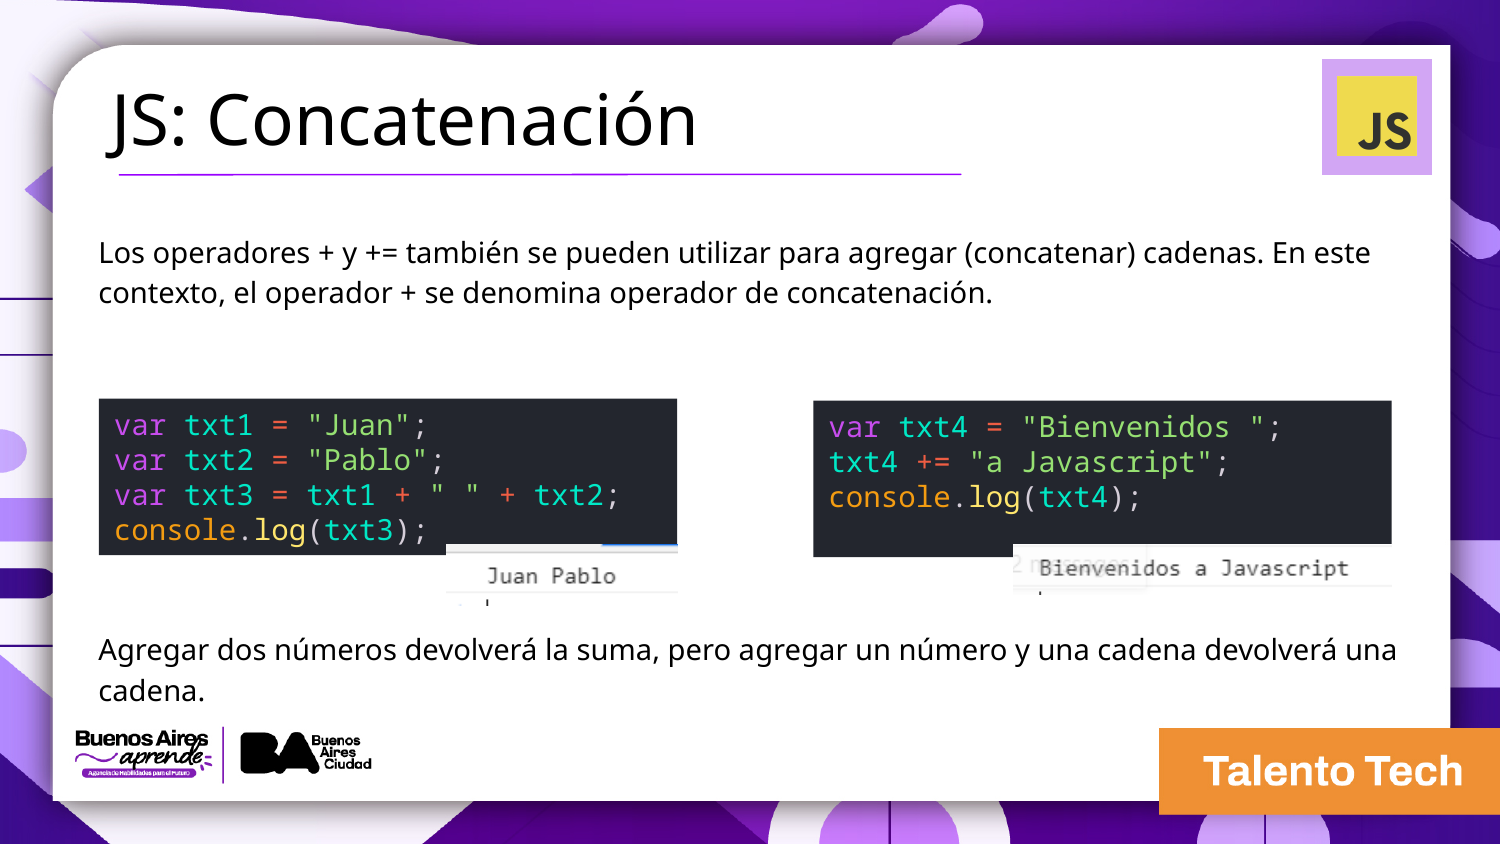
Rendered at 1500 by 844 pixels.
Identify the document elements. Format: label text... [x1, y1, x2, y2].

text_box JS: Concatenación [96, 21, 1214, 175]
text_box Los operadores + y += también se pueden utilizar para agregar (concatenar) cadenas. En este contexto, el operador + se denomina operador de concatenación. [83, 734, 1442, 759]
text_box var txt4 = "Bienvenidos "; txt4 += "a Javascript"; console.log(txt4); [813, 400, 1392, 558]
text_box var txt1 = "Juan"; var txt2 = "Pablo"; var txt3 = txt1 + " " + txt2; console.log(txt3); [98, 398, 678, 556]
picture [0, 0, 1500, 844]
text_box Agregar dos números devolverá la suma, pero agregar un número y una cadena devolverá una cadena. [83, 611, 1442, 734]
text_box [1321, 56, 1433, 176]
text_box Los operadores + y += también se pueden utilizar para agregar (concatenar) cadenas. En este contexto, el operador + se denomina operador de concatenación. [83, 214, 1442, 611]
